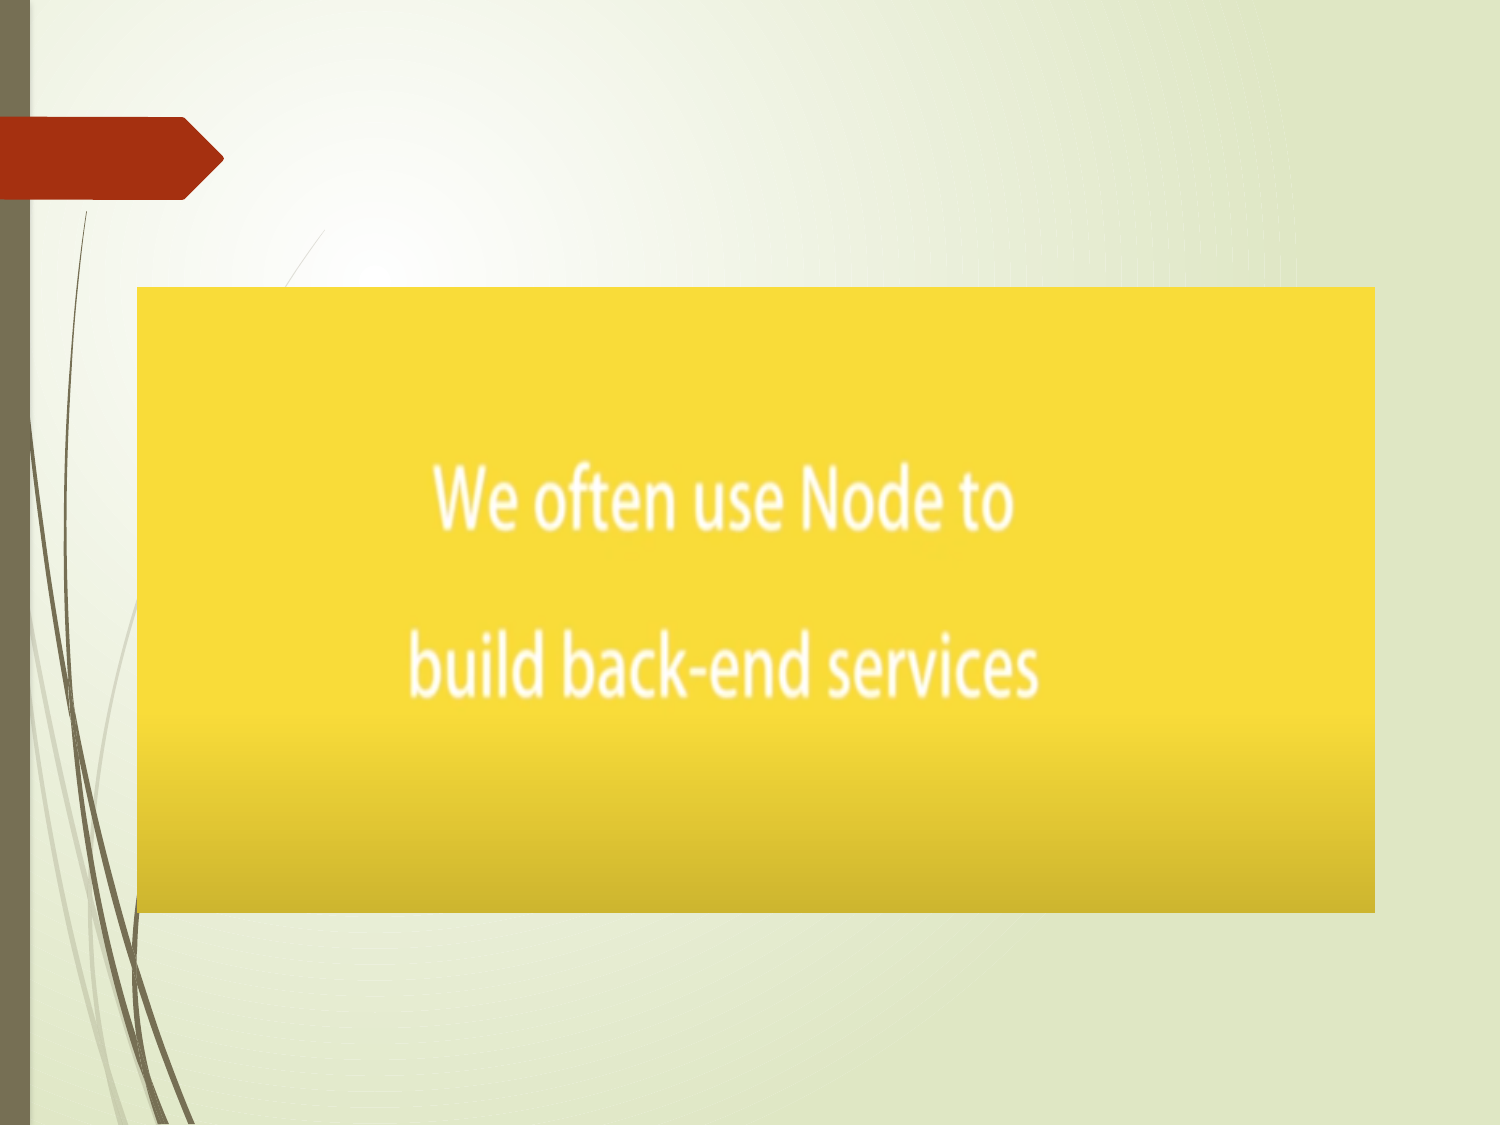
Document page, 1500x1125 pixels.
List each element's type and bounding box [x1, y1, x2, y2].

picture [137, 287, 1376, 913]
